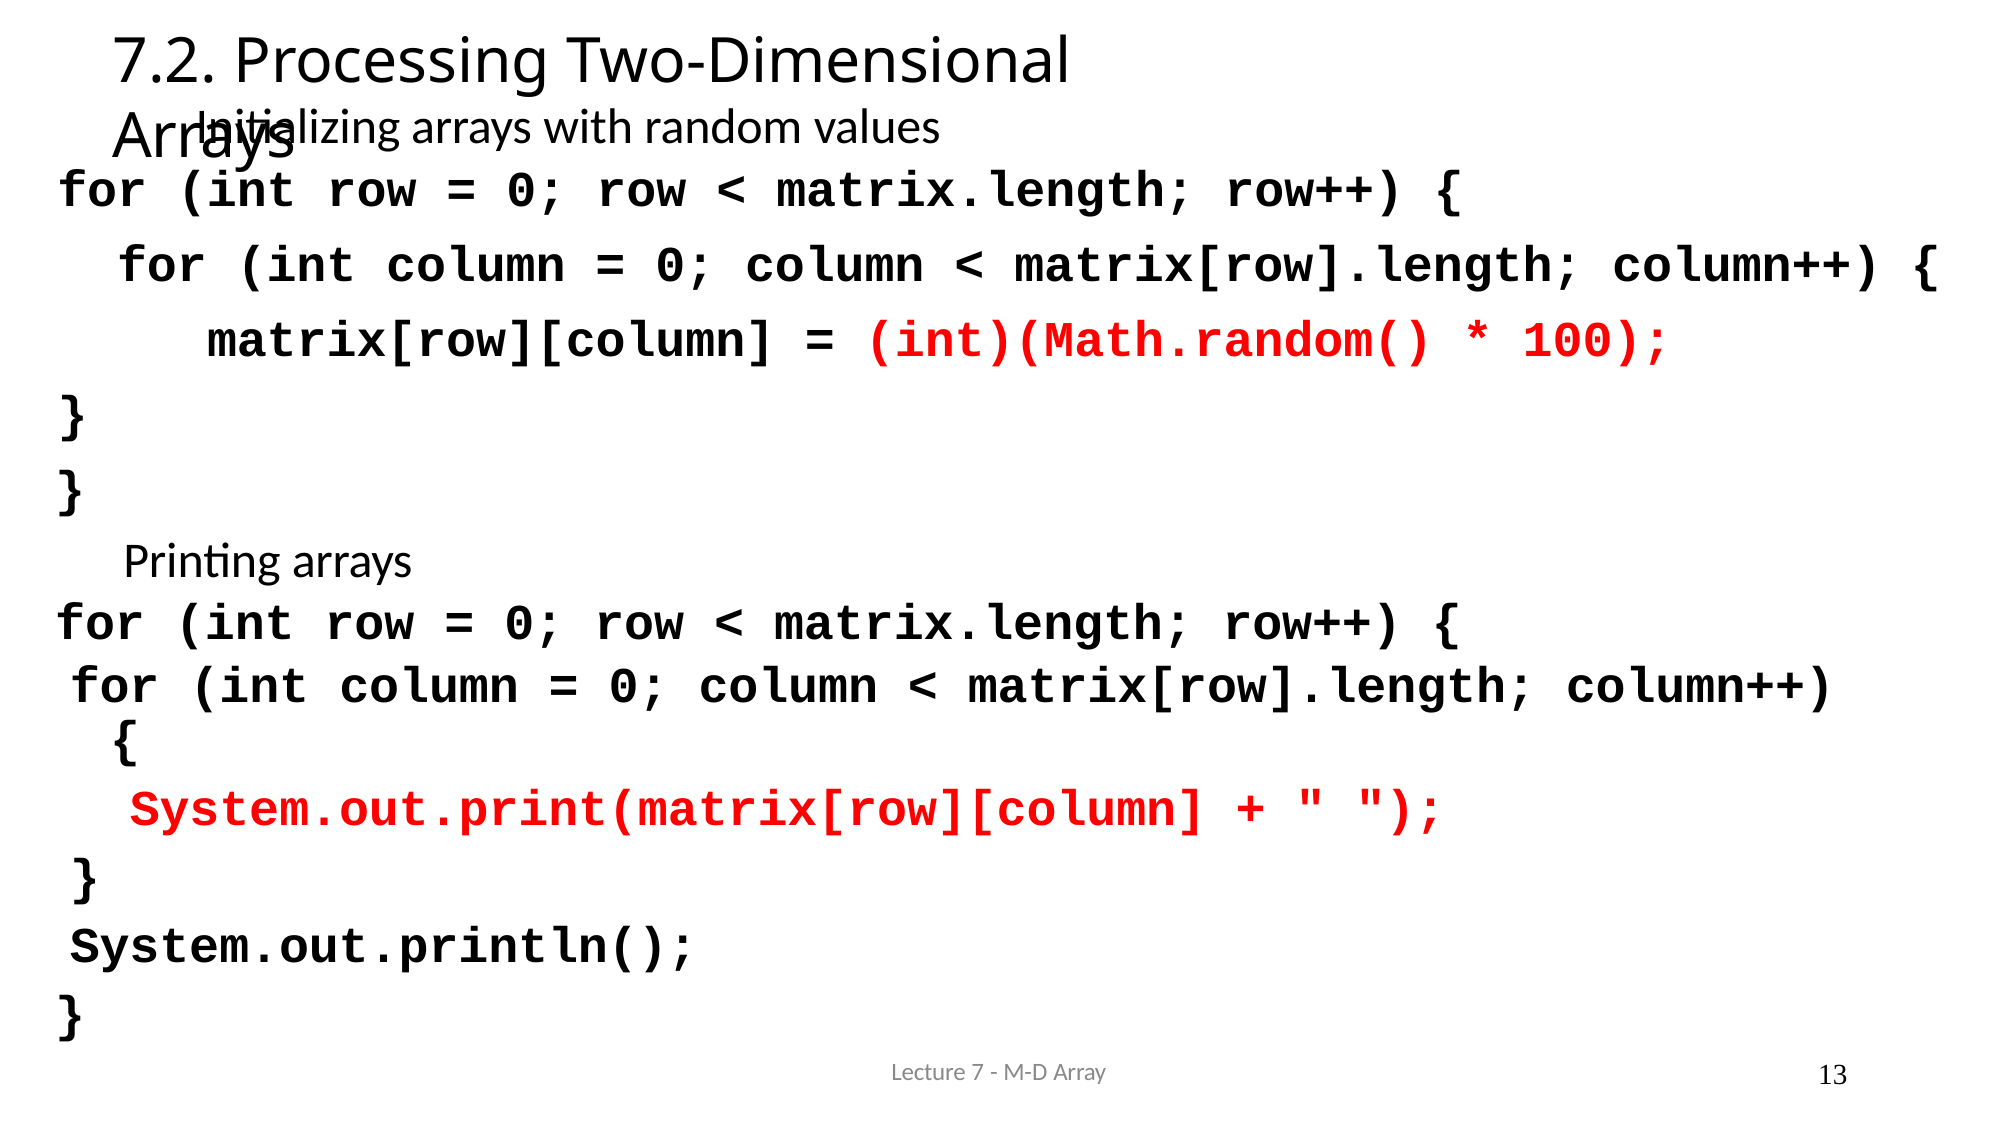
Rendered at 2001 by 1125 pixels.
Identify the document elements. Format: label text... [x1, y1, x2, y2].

slide_number 10 [1811, 1056, 1856, 1125]
footer Lecture 7 - M-D Array [889, 1054, 1111, 1125]
title 7.2. Processing Two-Dimensional Arrays [110, 17, 1107, 91]
text_box Initializing arrays with random values for (int row = 0; row < matrix.length; row++) { for (int column = 0; column < matrix[row].length; column++) { matrix[row][column] = (int)(Math.random() * 100); } } Printing arrays for (int row = 0; row < matrix.length; row++) { for (int column = 0; column < matrix[row].length; column++) { System.out.print(matrix[row][column] + " "); } System.out.println(); } [55, 91, 1947, 1042]
